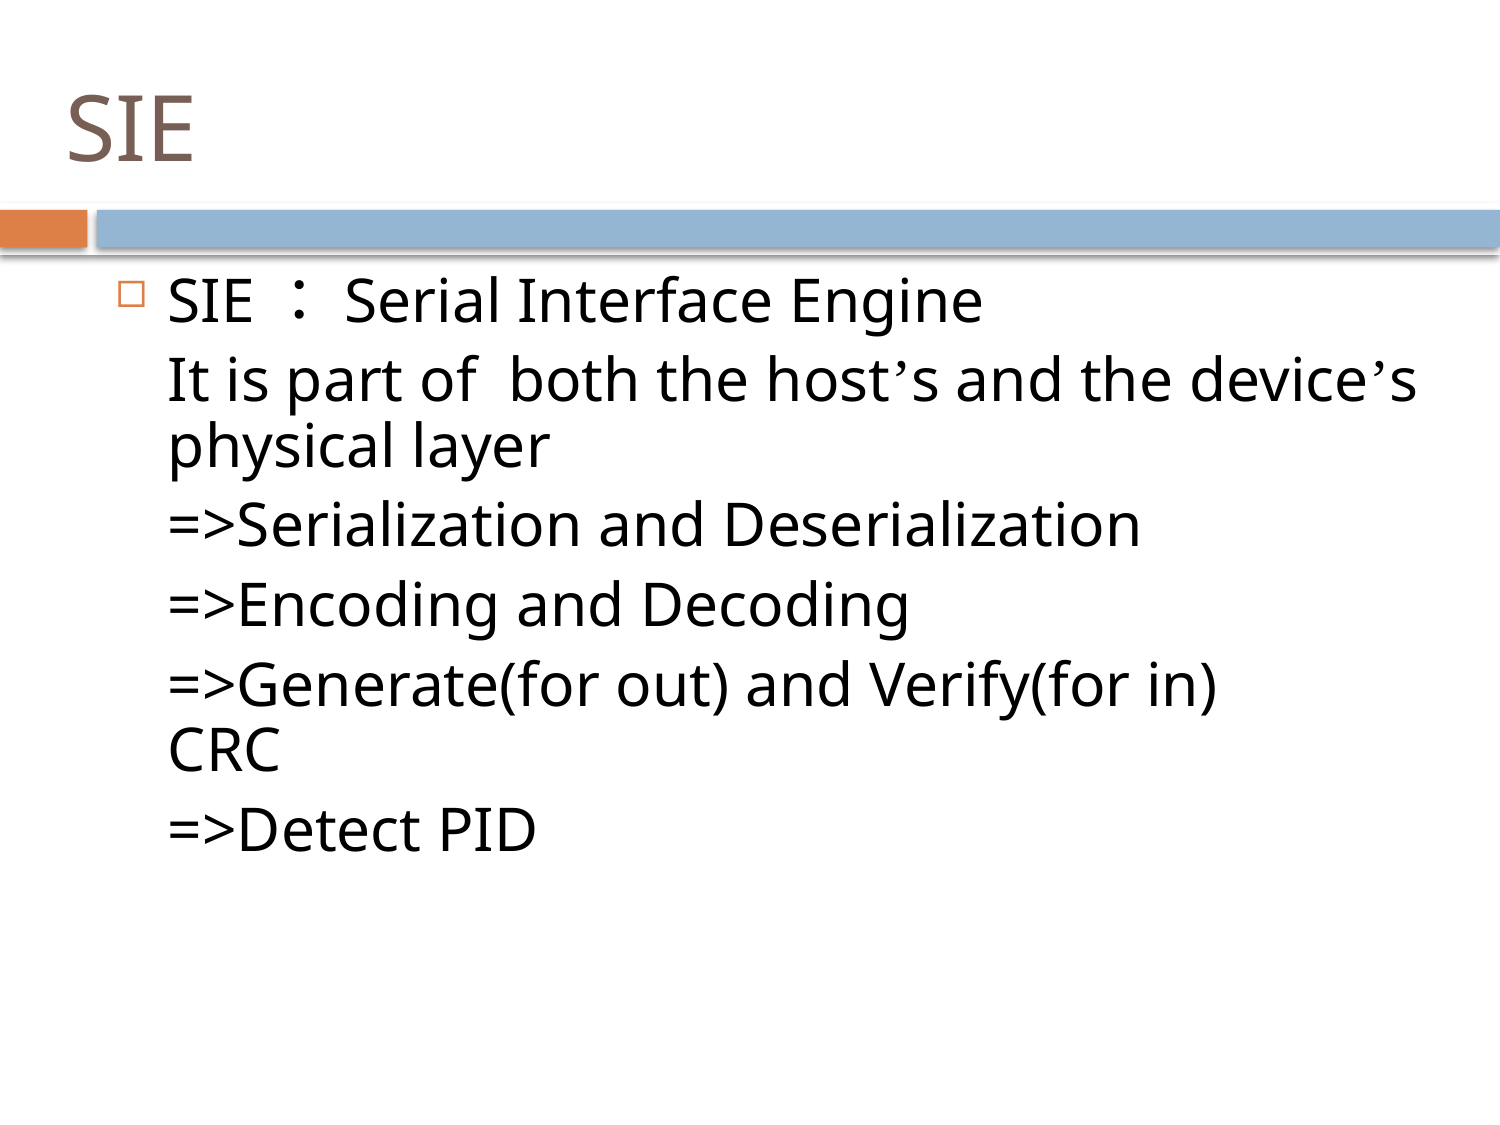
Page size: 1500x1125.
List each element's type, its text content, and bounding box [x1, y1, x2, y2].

list SIE：Serial Interface Engine It is part of both the host’s and the device’s physical layer =>Serialization and Deserialization =>Encoding and Decoding =>Generate(for out) and Verify(for in) CRC =>Detect PID [100, 262, 1439, 1001]
title SIE [49, 62, 1326, 188]
